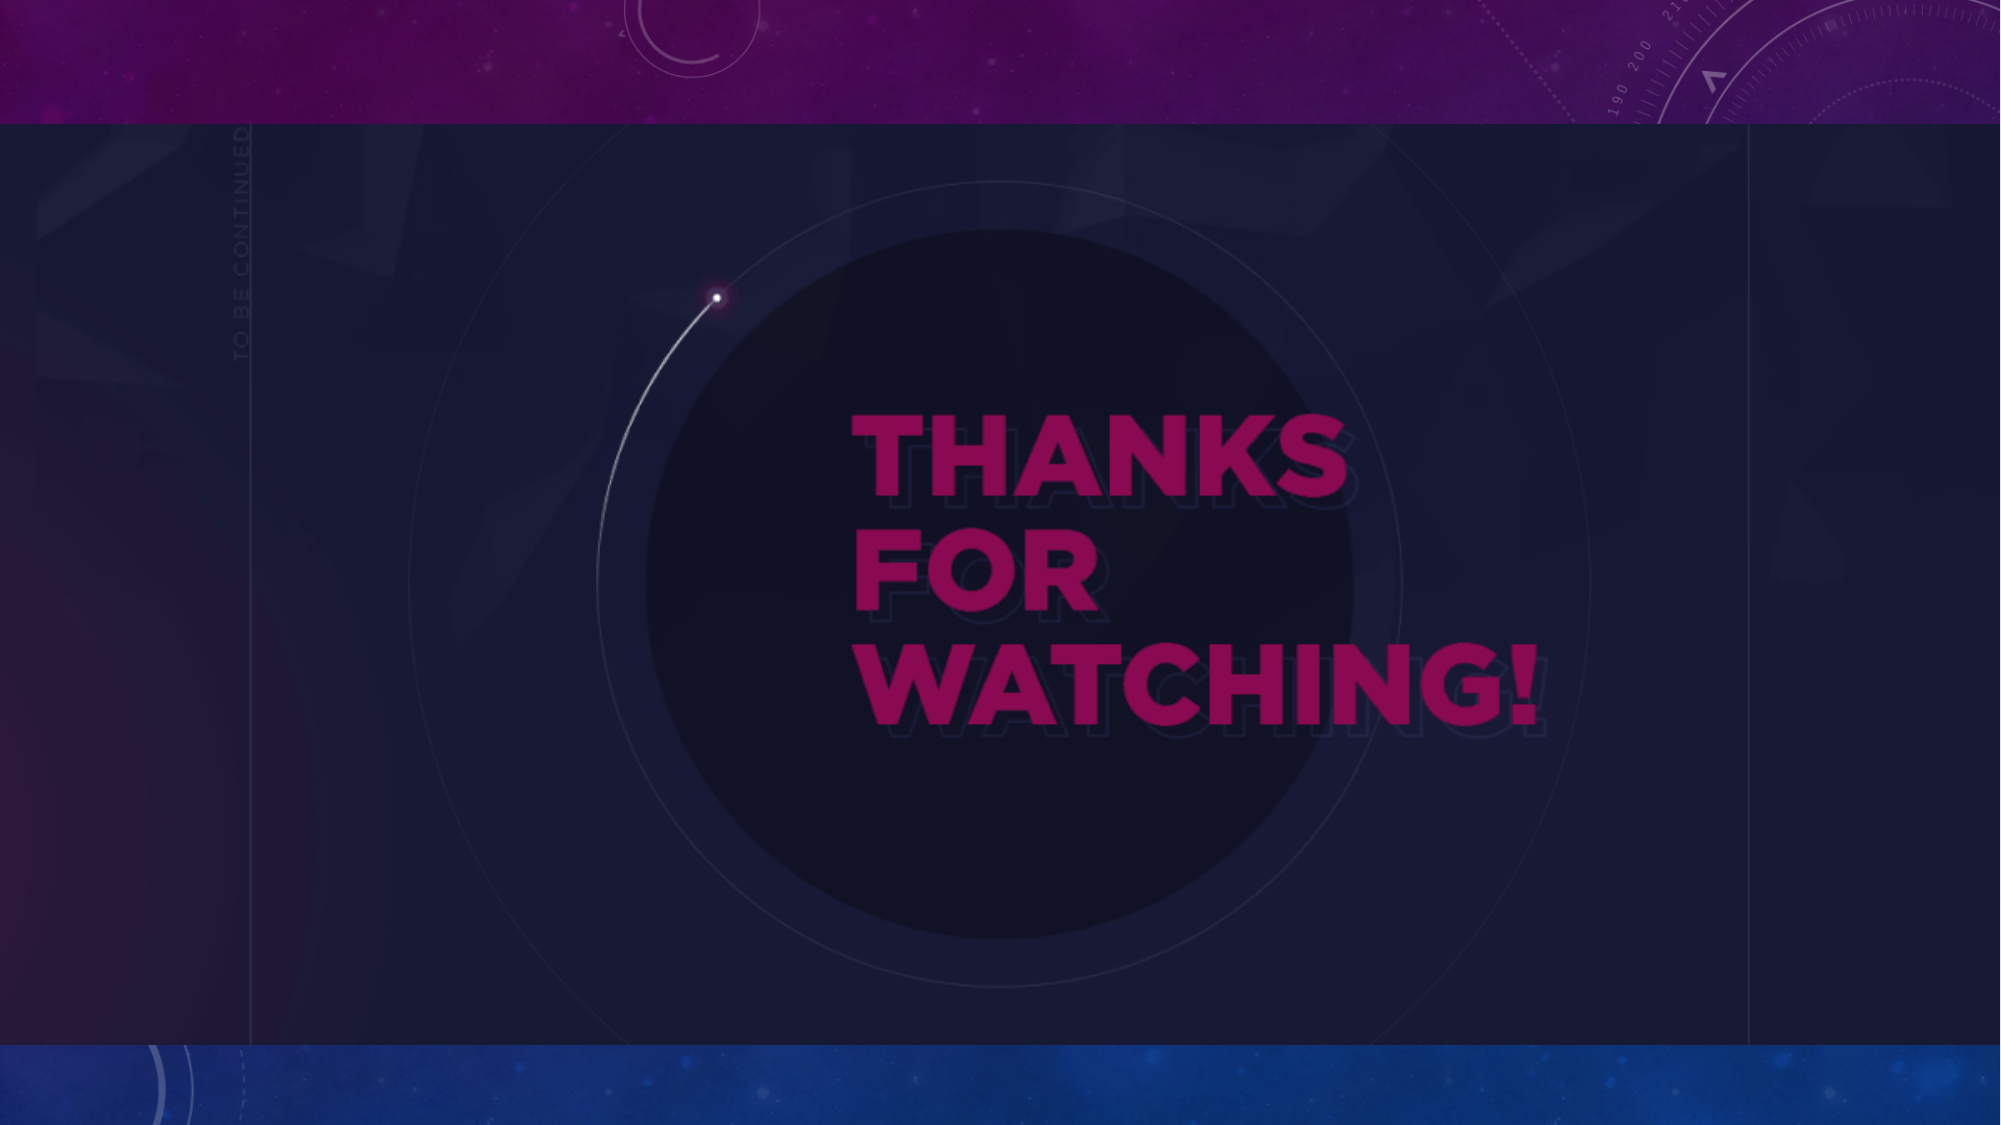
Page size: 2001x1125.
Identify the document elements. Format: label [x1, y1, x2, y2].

list [0, 124, 2000, 1046]
picture [0, 0, 2001, 1125]
